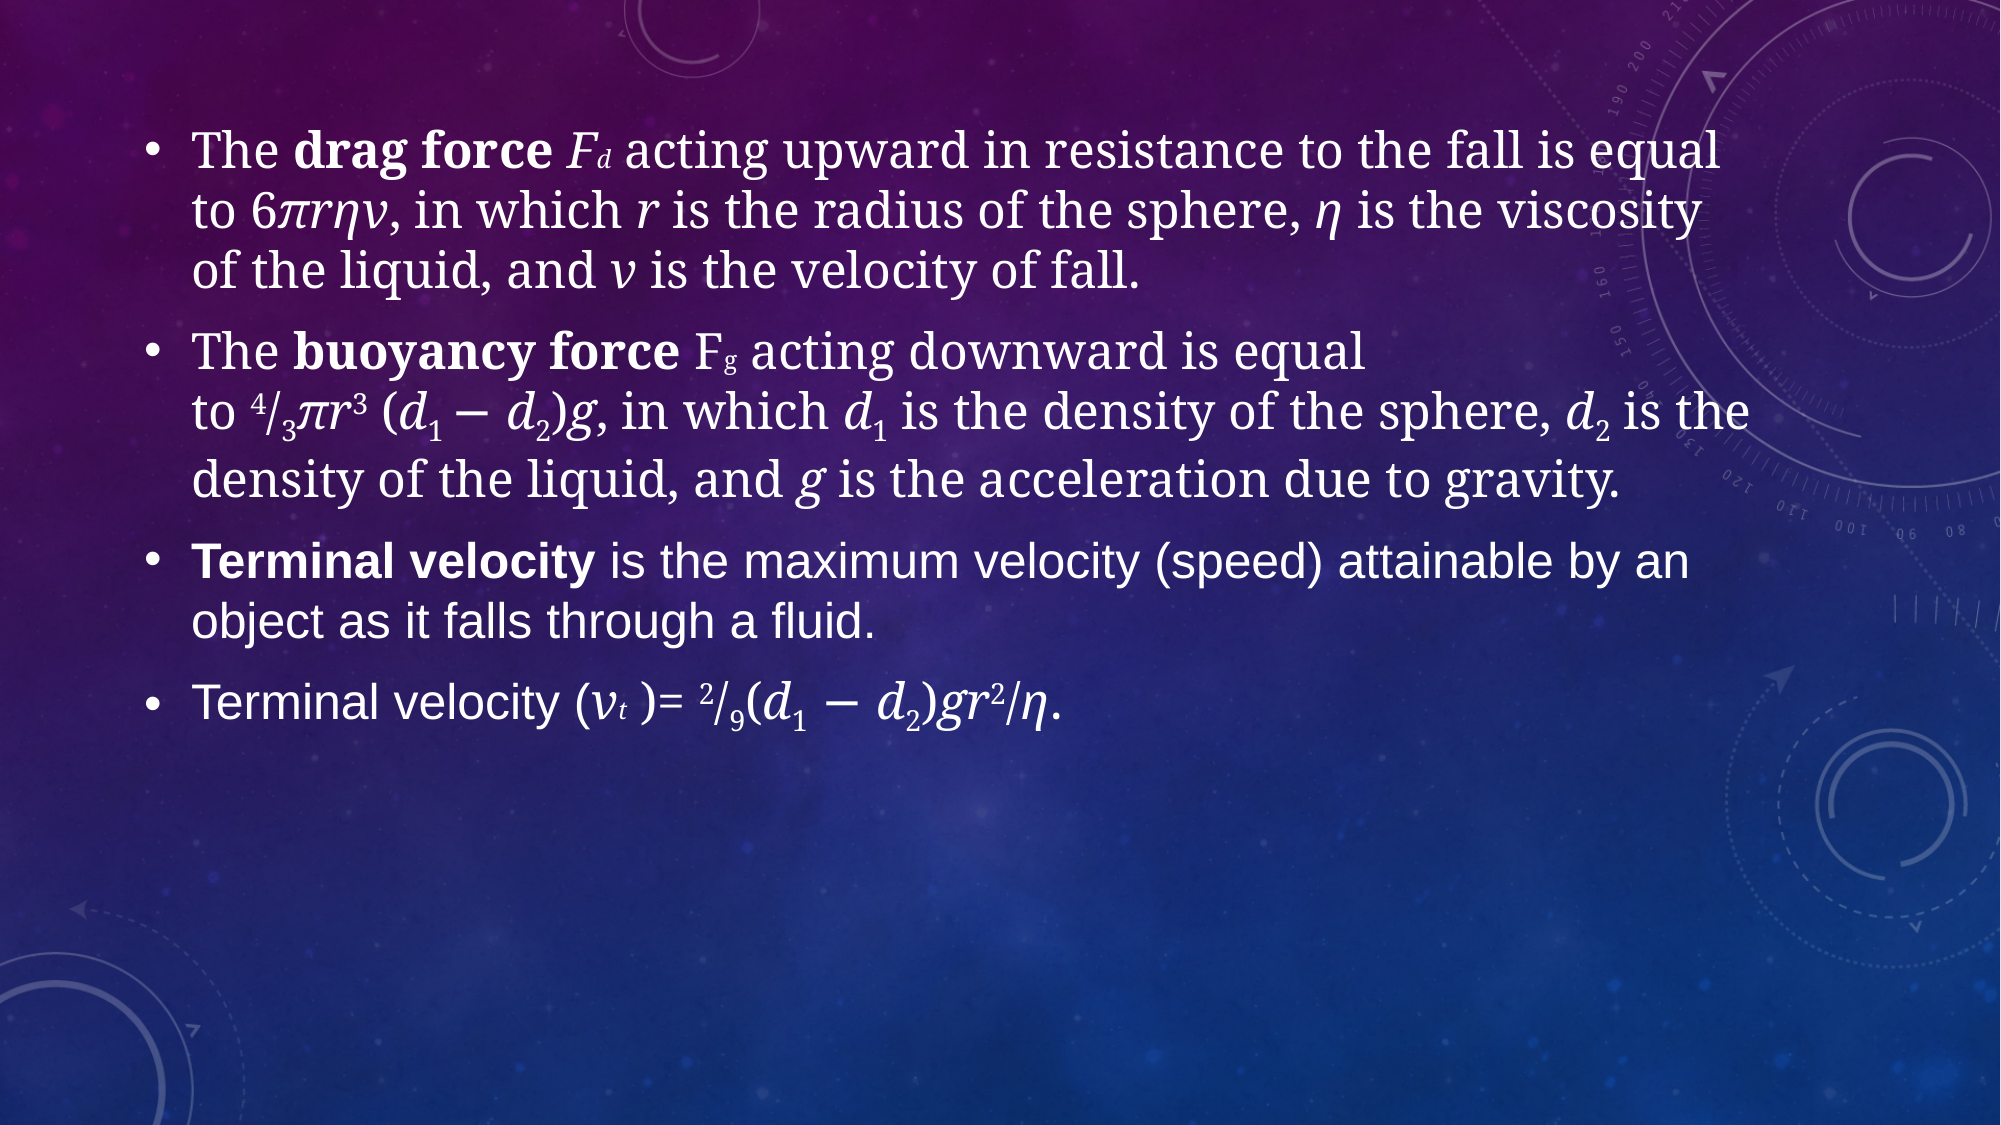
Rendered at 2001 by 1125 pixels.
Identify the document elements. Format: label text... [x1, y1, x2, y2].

list The drag force Fd acting upward in resistance to the fall is equal to 6πrηv, in which r is the radius of the sphere, η is the viscosity of the liquid, and v is the velocity of fall. The buoyancy force Fg acting downward is equal to 4/3πr3 (d1 − d2)g, in which d1 is the density of the sphere, d2 is the density of the liquid, and g is the acceleration due to gravity. Terminal velocity is the maximum velocity (speed) attainable by an object as it falls through a fluid. Terminal velocity (vt )= 2/9(d1 − d2)gr2/η. [129, 110, 1775, 950]
picture [0, 0, 2001, 1125]
